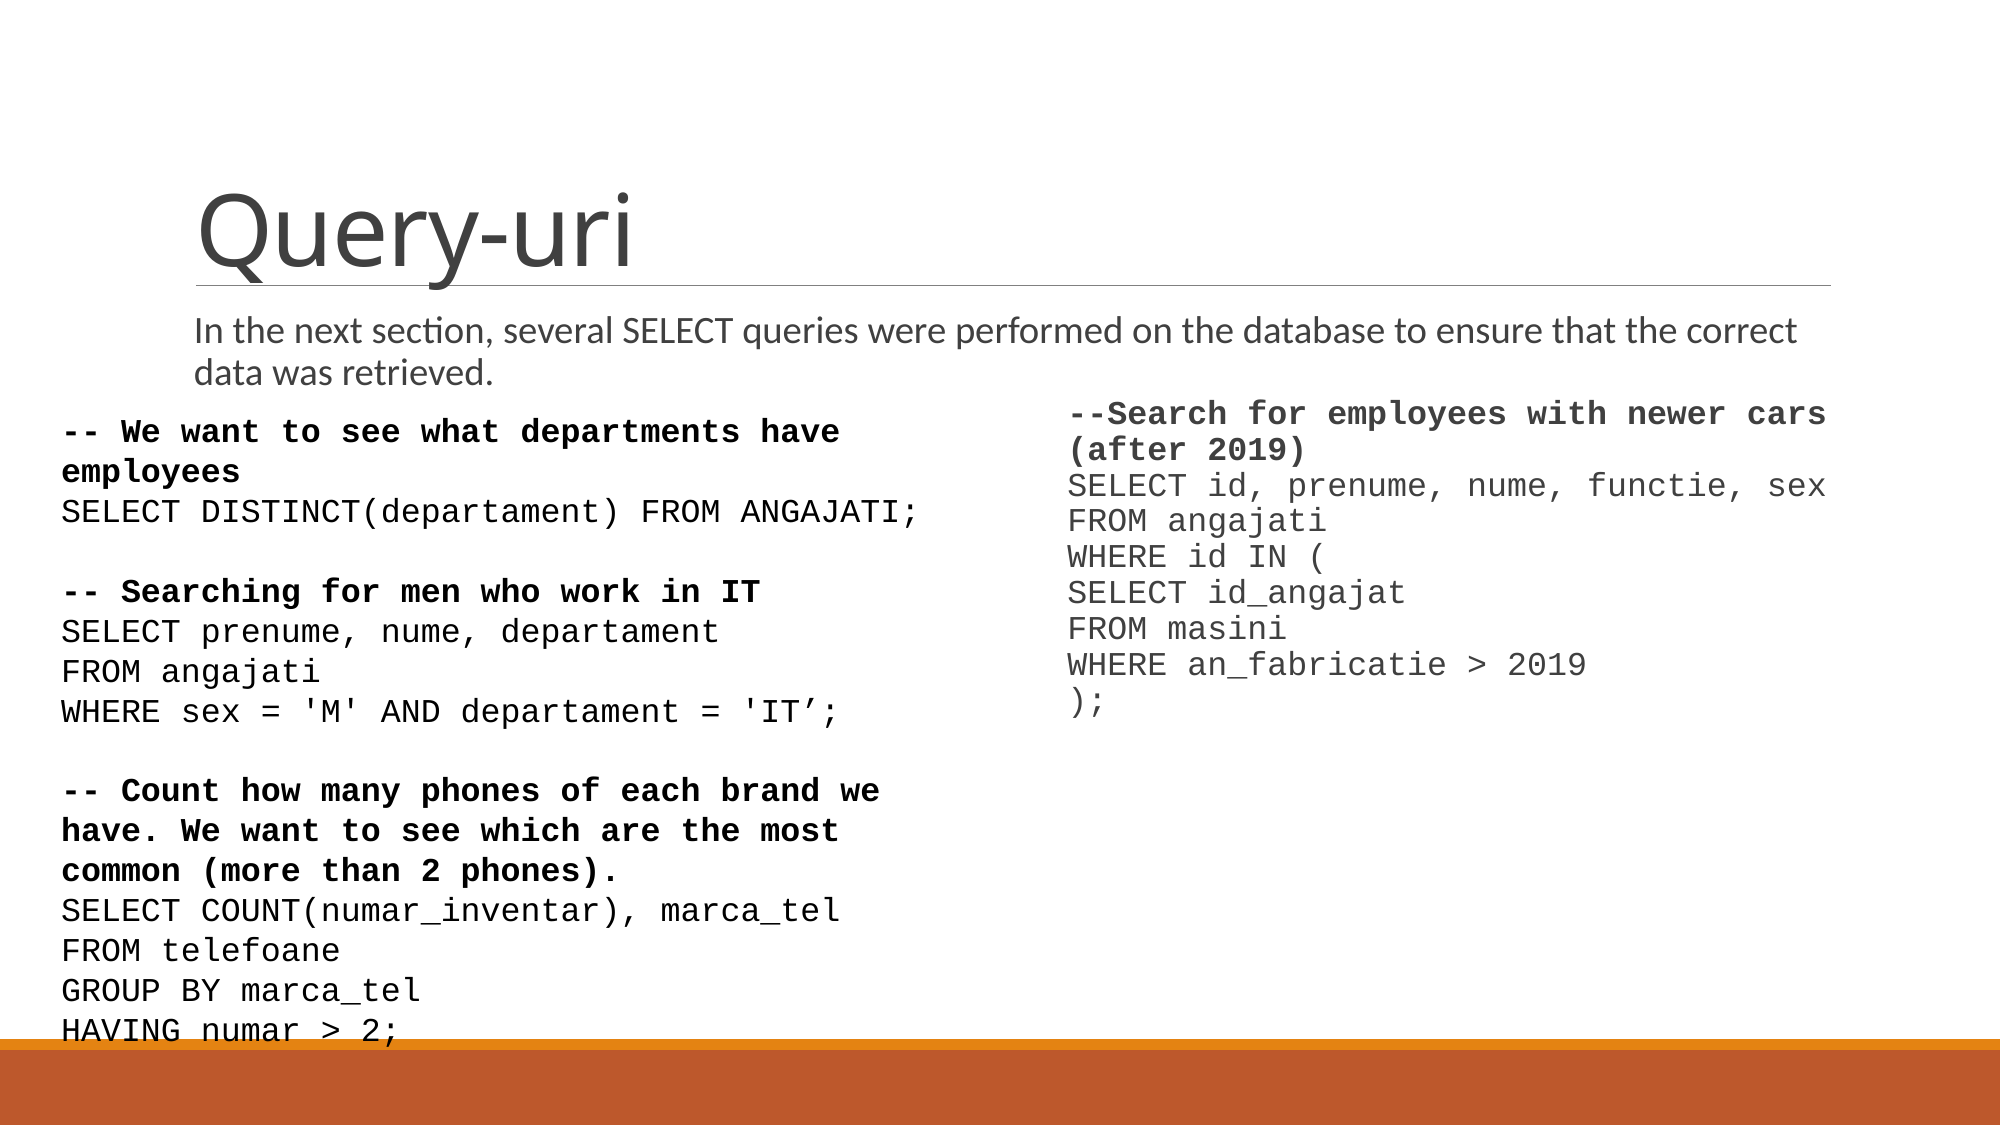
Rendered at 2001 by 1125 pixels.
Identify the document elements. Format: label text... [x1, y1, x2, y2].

text_box -- We want to see what departments have employees SELECT DISTINCT(departament) FROM ANGAJATI; -- Searching for men who work in IT SELECT prenume, nume, departament FROM angajati WHERE sex = 'M' AND departament = 'IT’; -- Count how many phones of each brand we have. We want to see which are the most common (more than 2 phones). SELECT COUNT(numar_inventar), marca_tel FROM telefoane GROUP BY marca_tel HAVING numar > 2; [46, 401, 968, 1101]
list In the next section, several SELECT queries were performed on the database to ensure that the correct data was retrieved. [180, 302, 1830, 402]
text_box --Search for employees with newer cars (after 2019) SELECT id, prenume, nume, functie, sex FROM angajati WHERE id IN ( SELECT id_angajat FROM masini WHERE an_fabricatie > 2019 ); [1052, 388, 1883, 949]
title Query-uri [180, 56, 1830, 295]
